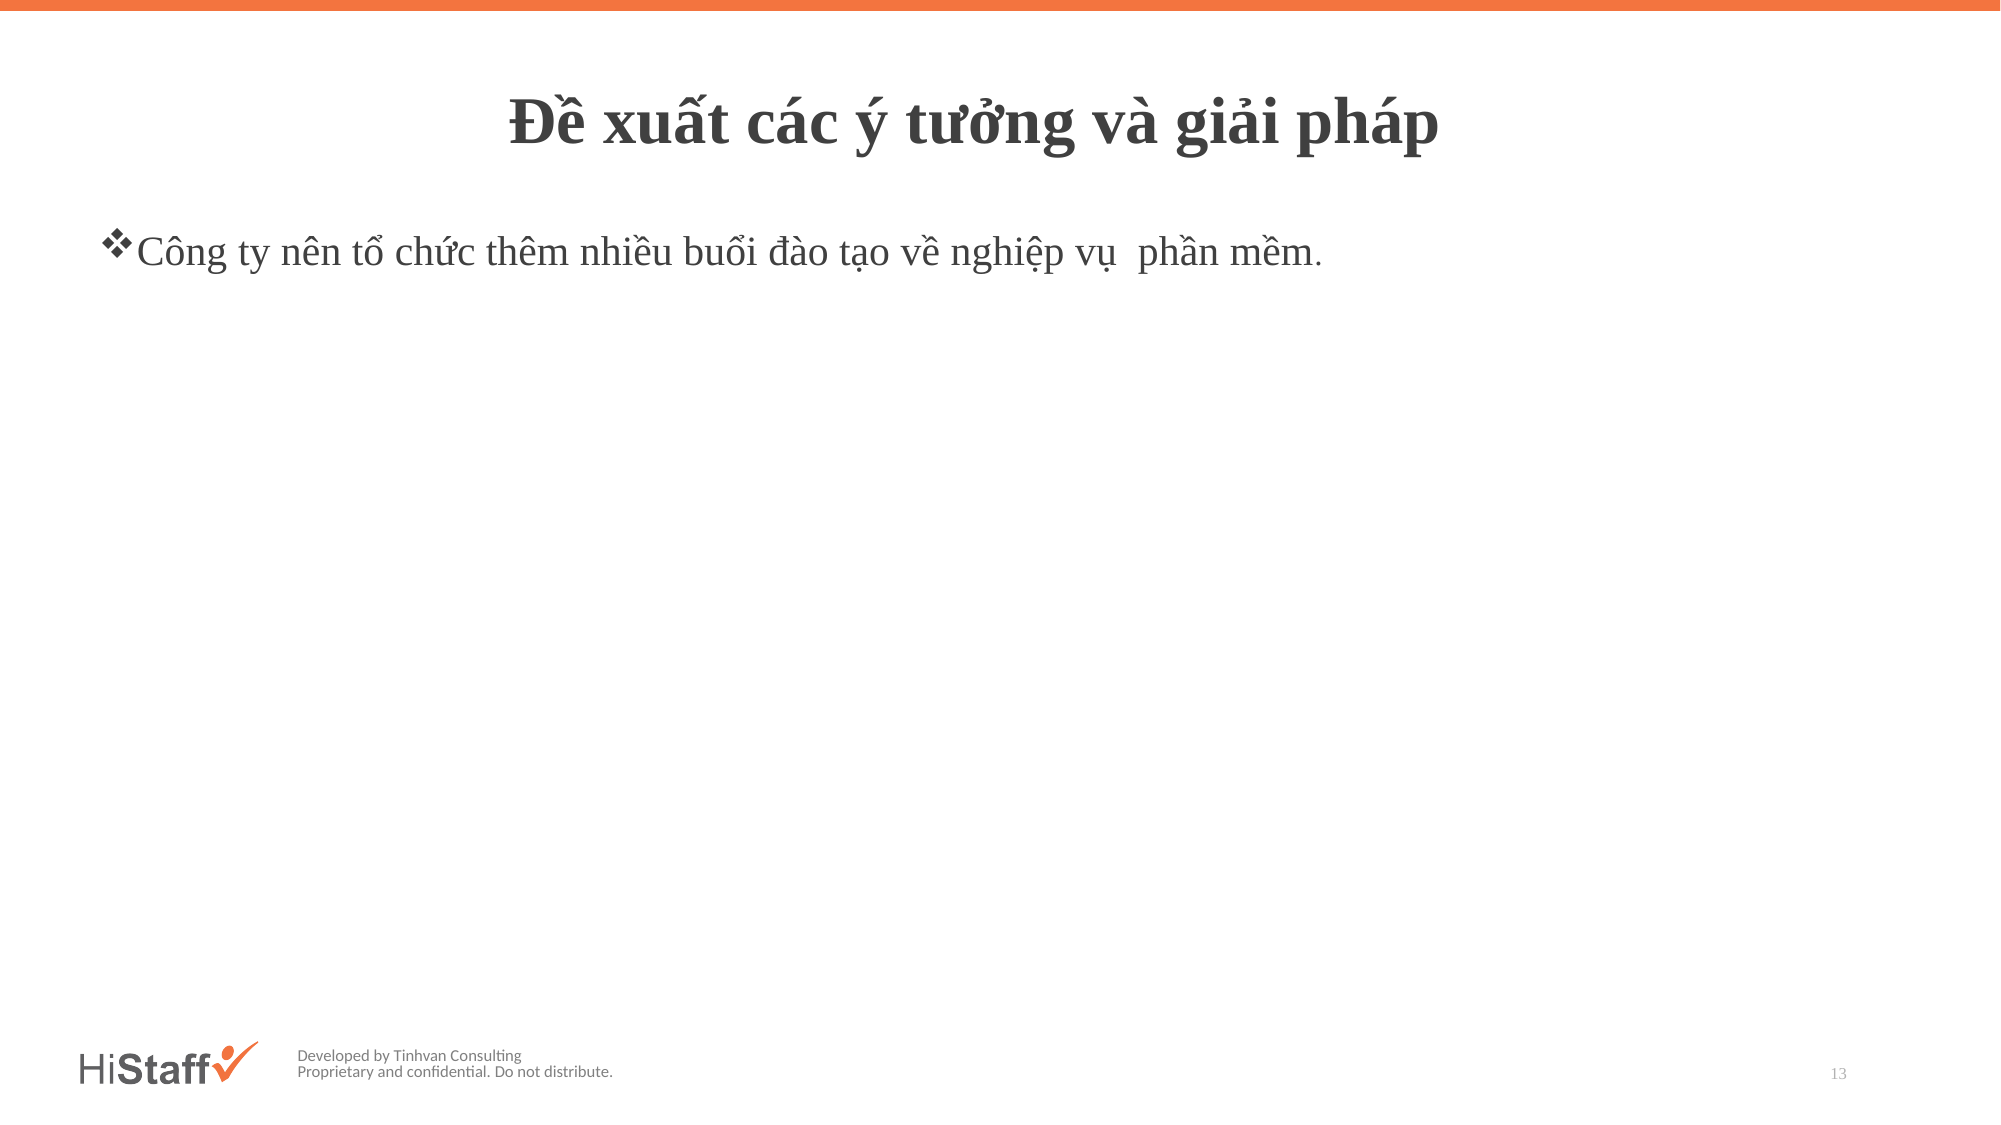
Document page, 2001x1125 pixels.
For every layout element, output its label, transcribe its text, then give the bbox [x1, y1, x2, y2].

slide_number 13 [1412, 1042, 1863, 1103]
text_box Đề xuất các ý tưởng và giải pháp [189, 55, 1762, 188]
text_box Công ty nên tổ chức thêm nhiều buổi đào tạo về nghiệp vụ phần mềm. [83, 216, 1917, 1015]
picture [80, 1041, 259, 1088]
